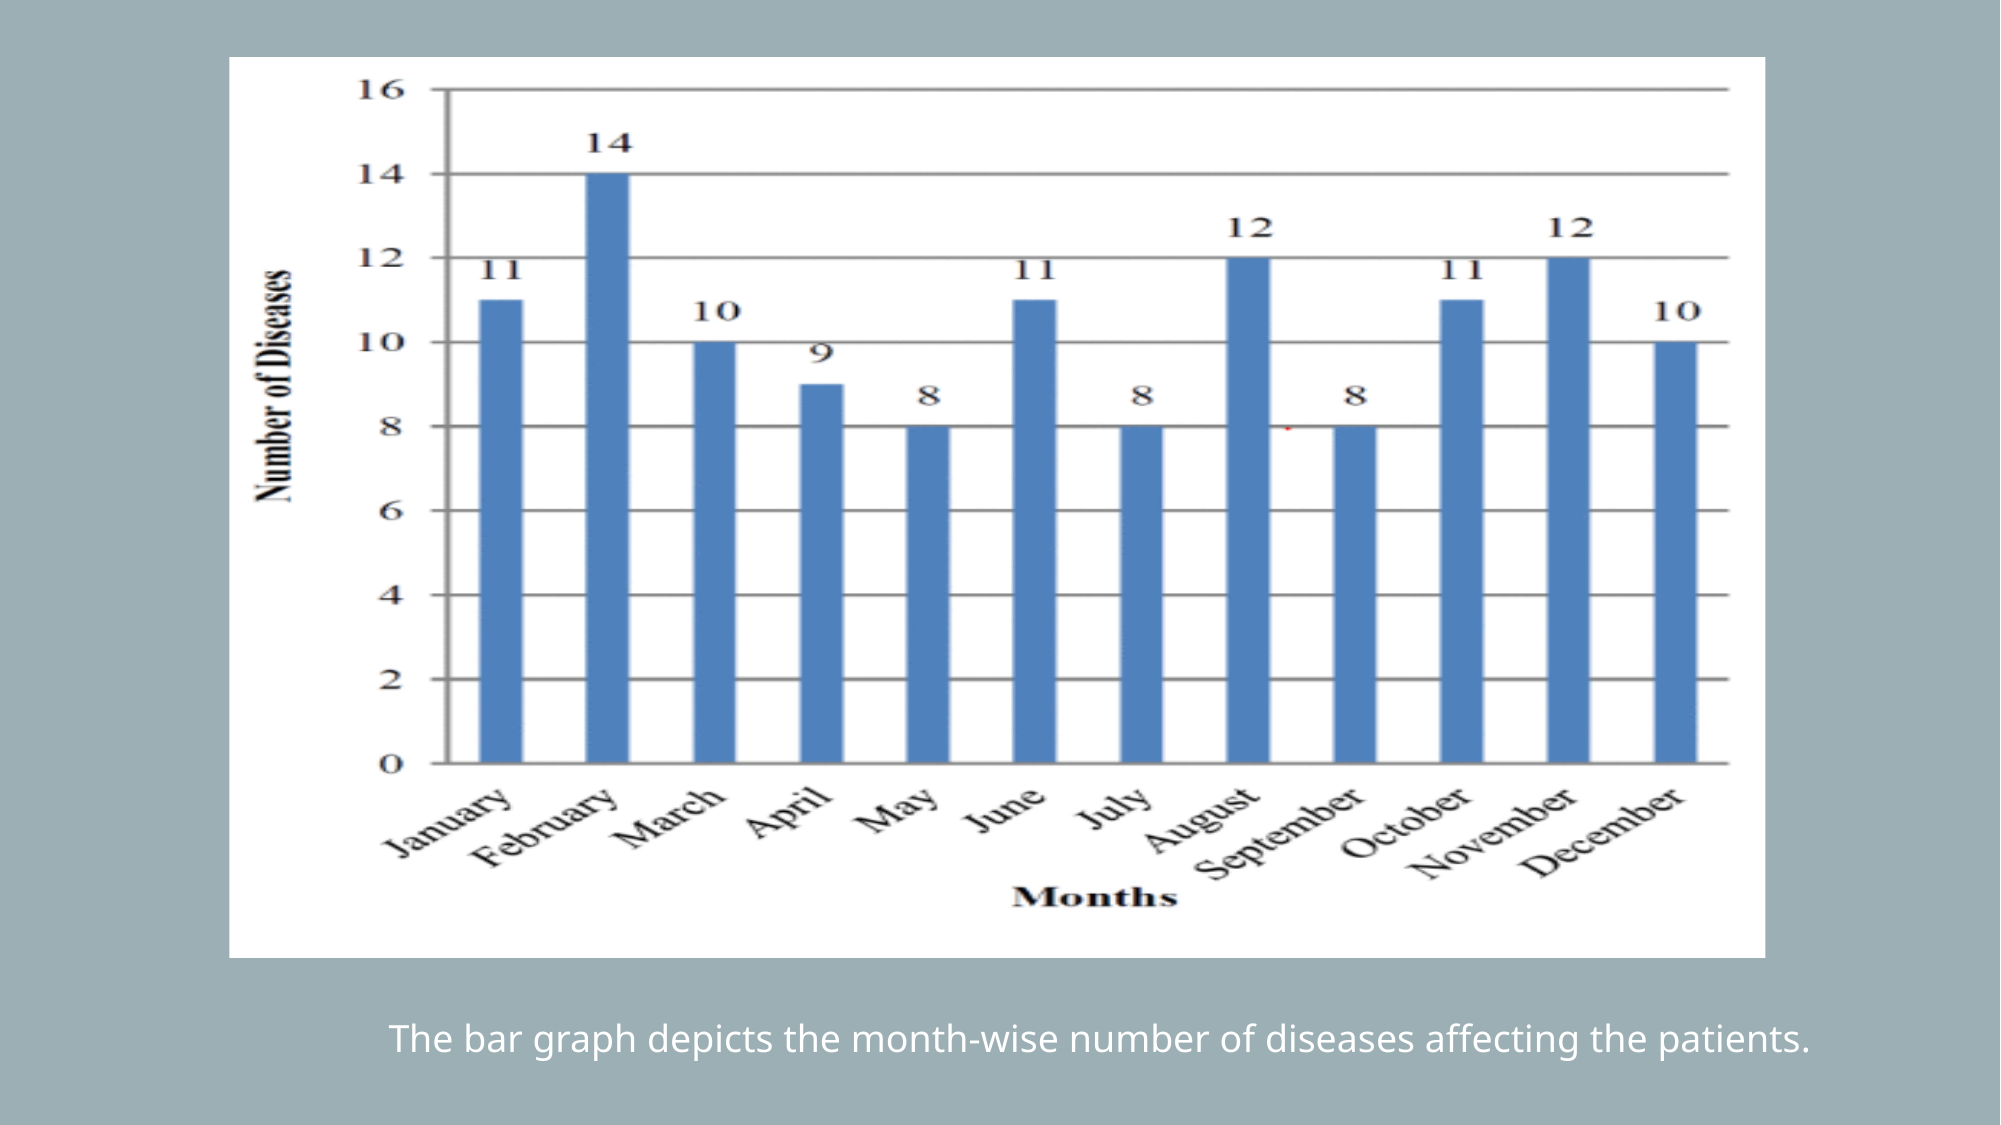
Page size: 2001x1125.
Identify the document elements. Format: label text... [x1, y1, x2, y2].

picture [229, 57, 1766, 958]
text_box The bar graph depicts the month-wise number of diseases affecting the patients. [373, 1007, 1960, 1067]
